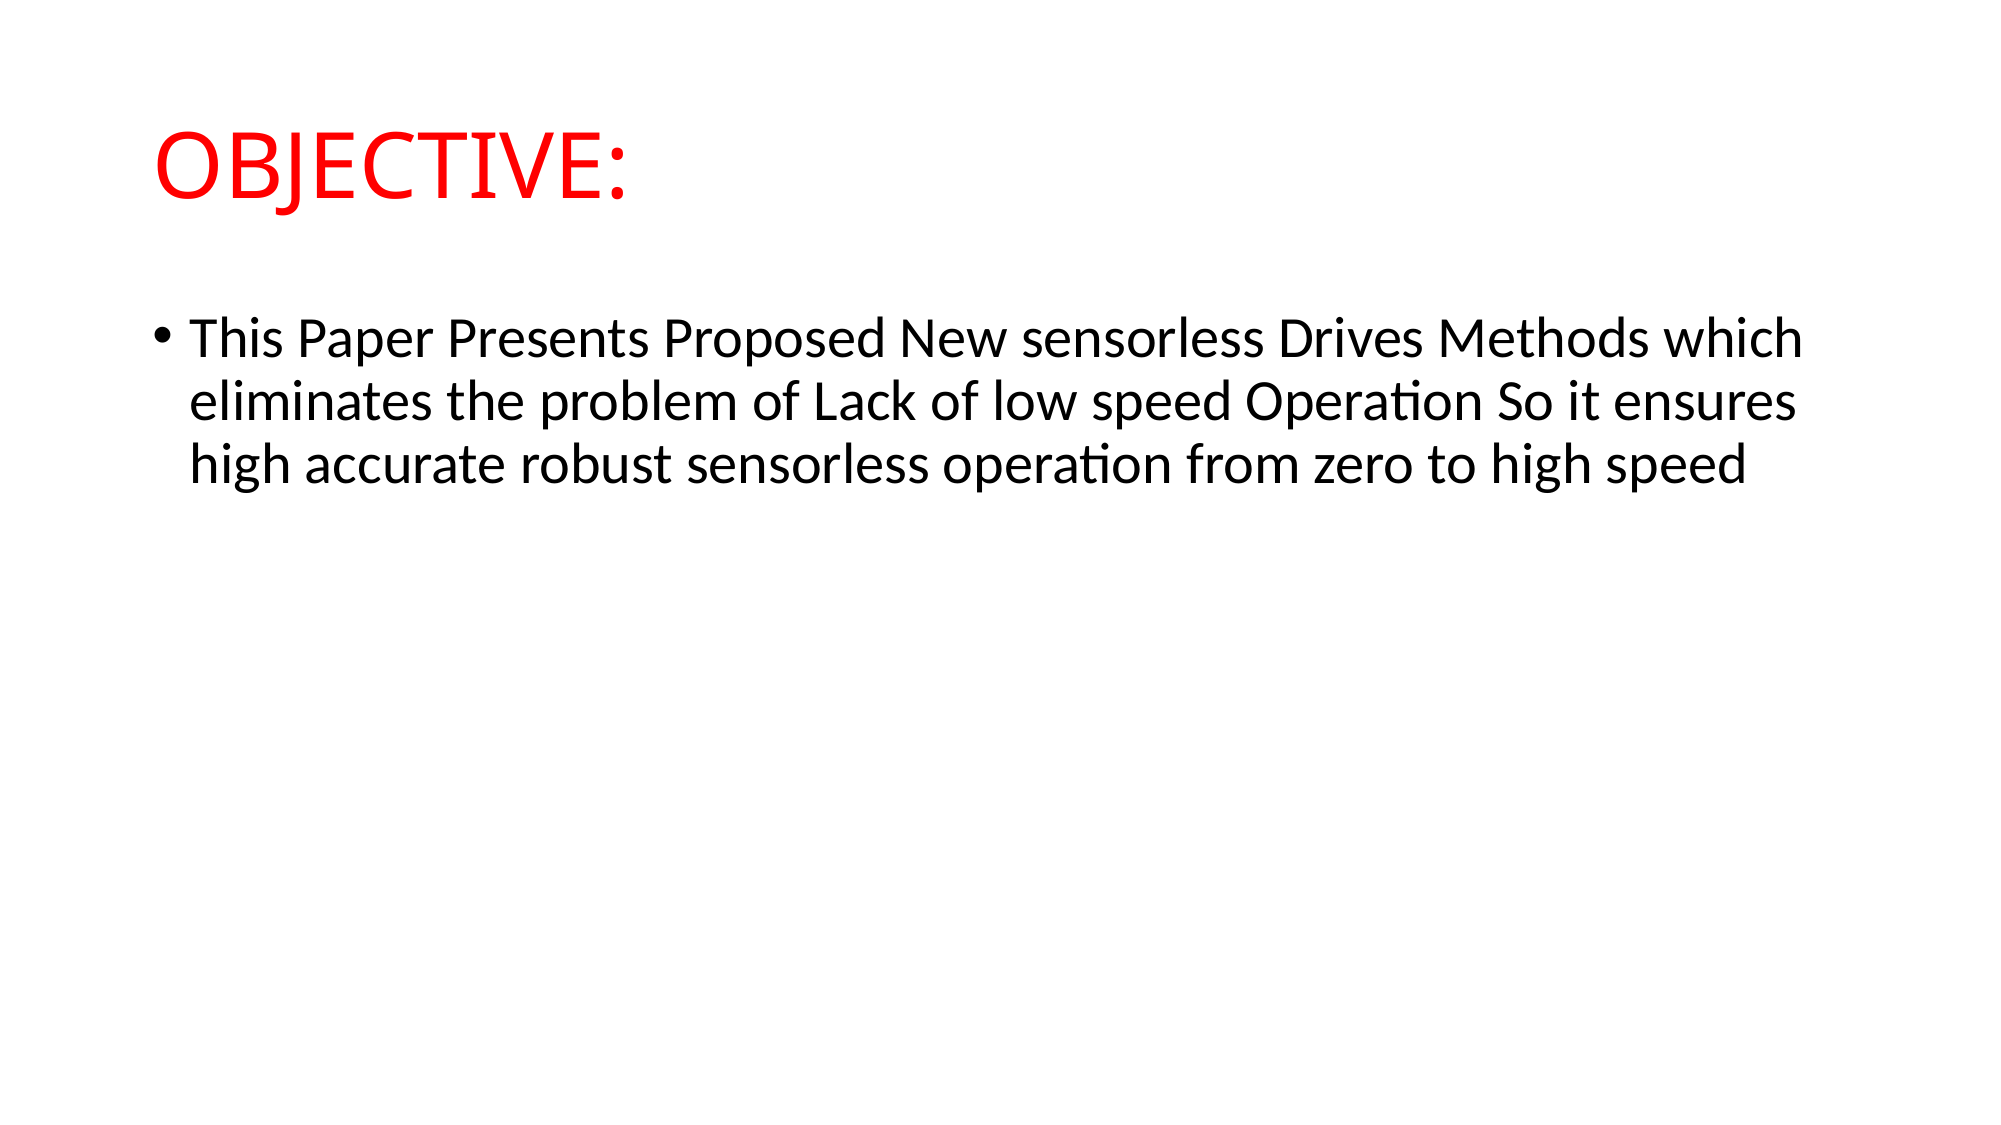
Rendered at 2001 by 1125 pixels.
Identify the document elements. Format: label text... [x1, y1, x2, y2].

title OBJECTIVE: [137, 59, 1863, 278]
list This Paper Presents Proposed New sensorless Drives Methods which eliminates the problem of Lack of low speed Operation So it ensures high accurate robust sensorless operation from zero to high speed [137, 299, 1863, 1014]
